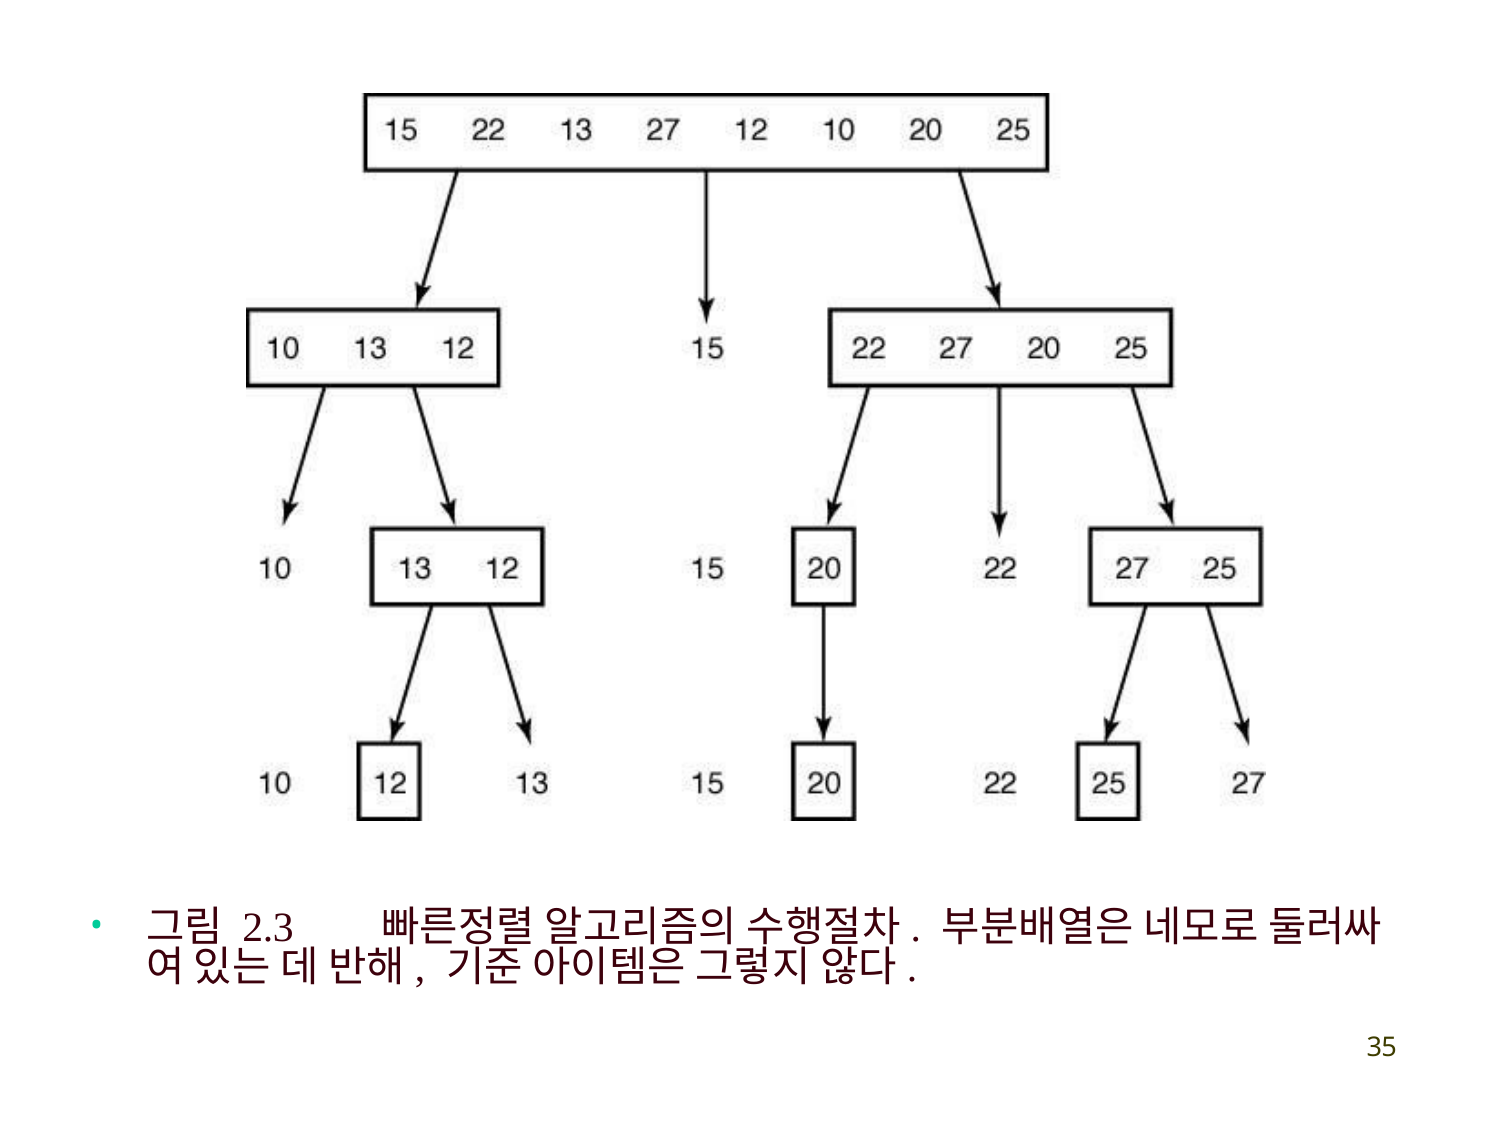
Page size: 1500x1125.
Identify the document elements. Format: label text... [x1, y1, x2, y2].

slide_number 35 [1360, 1035, 1406, 1125]
text_box 그림 2.3 빠른정렬 알고리즘의 수행절차. 부분배열은 네모로 둘러싸 여 있는 데 반해, 기준 아이템은 그렇지 않다. [87, 896, 1389, 989]
picture [245, 93, 1266, 821]
